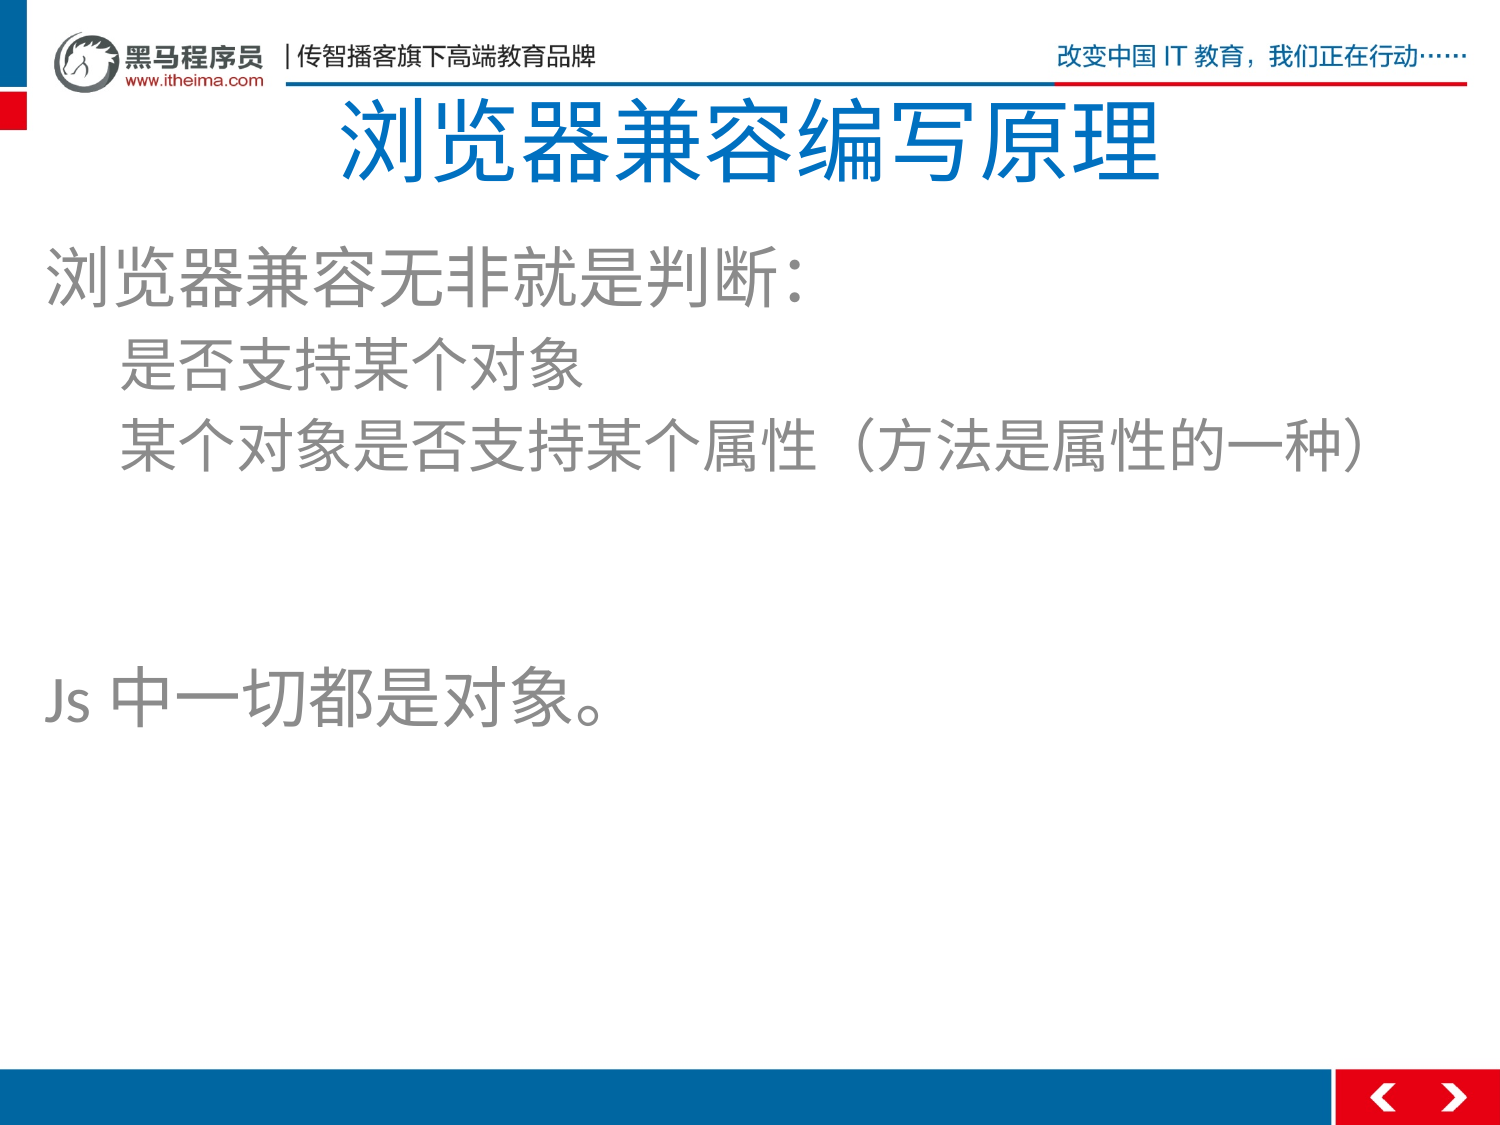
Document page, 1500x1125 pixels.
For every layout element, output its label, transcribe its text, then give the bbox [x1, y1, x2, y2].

picture [0, 0, 1500, 1125]
title 浏览器兼容编写原理 [75, 45, 1425, 228]
list 浏览器兼容无非就是判断： 是否支持某个对象 某个对象是否支持某个属性（方法是属性的一种） Js中一切都是对象。 [29, 228, 1483, 1006]
